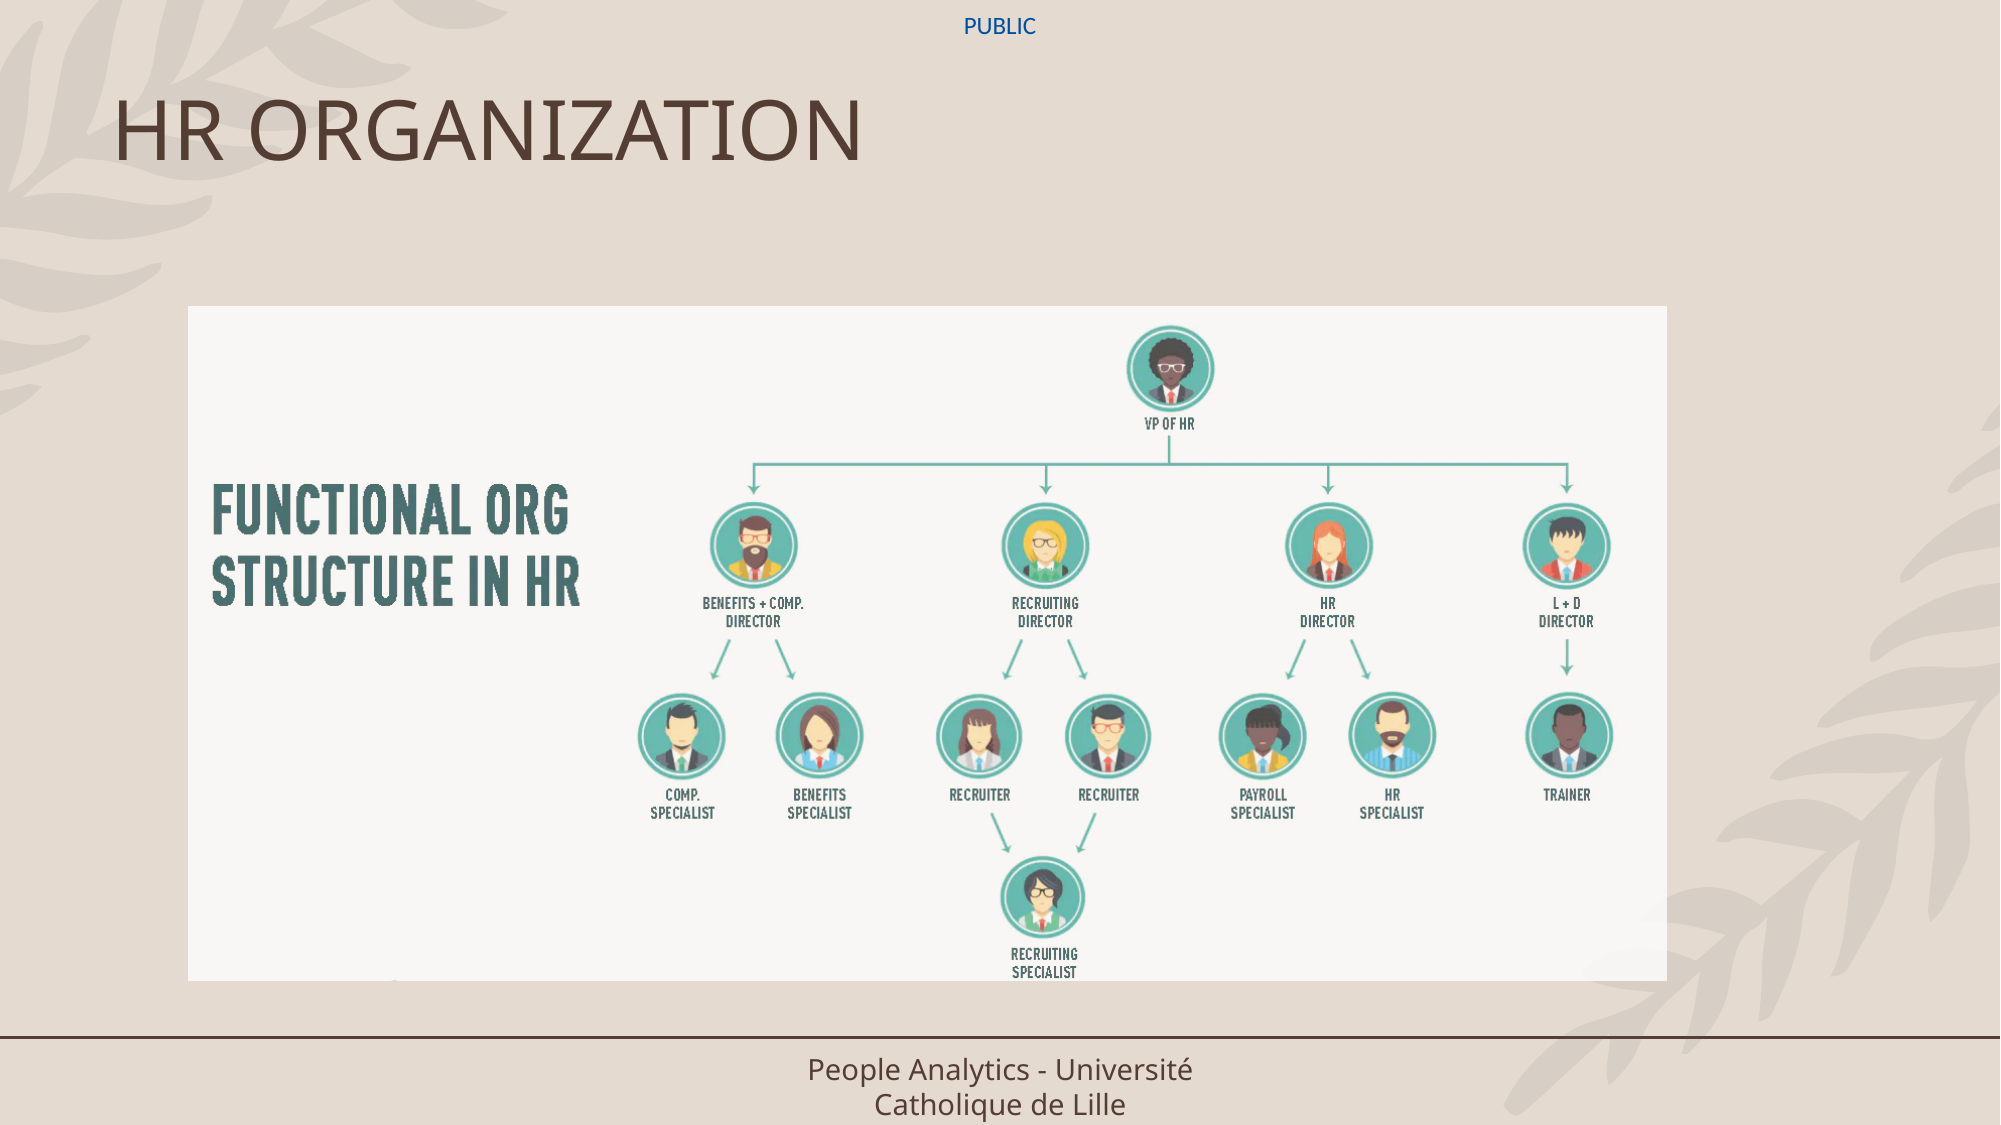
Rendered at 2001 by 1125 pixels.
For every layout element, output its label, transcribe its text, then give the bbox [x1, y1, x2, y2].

title HR ORGANIZATION [96, 74, 1597, 186]
footer People Analytics - Université Catholique de Lille [718, 1060, 1283, 1112]
picture [188, 305, 1667, 981]
